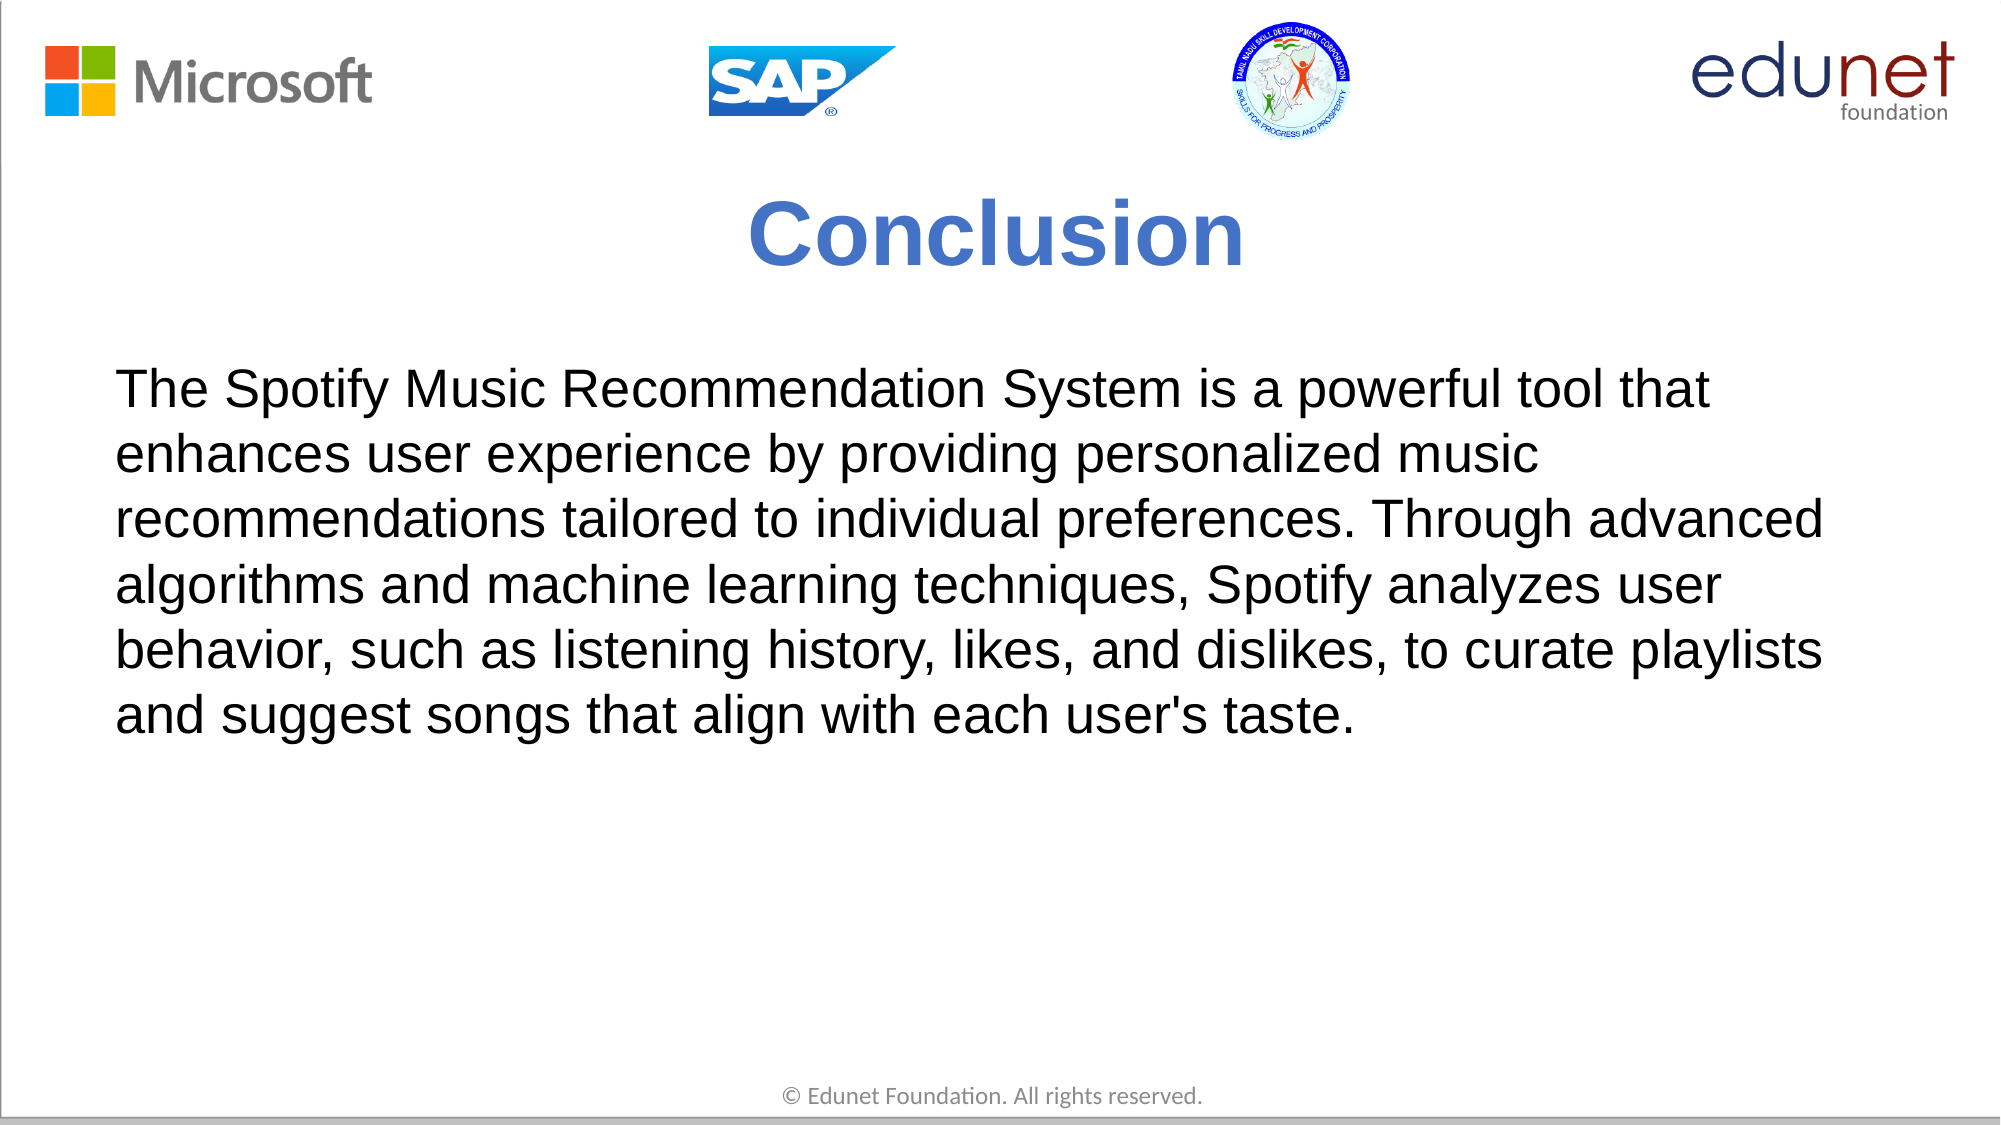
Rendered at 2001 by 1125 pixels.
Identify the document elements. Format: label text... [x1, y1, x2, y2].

subtitle The Spotify Music Recommendation System is a powerful tool that enhances user experience by providing personalized music recommendations tailored to individual preferences. Through advanced algorithms and machine learning techniques, Spotify analyzes user behavior, such as listening history, likes, and dislikes, to curate playlists and suggest songs that align with each user's taste. [100, 346, 1931, 1063]
picture [0, 0, 2001, 1125]
picture [1232, 22, 1350, 140]
footer © Edunet Foundation. All rights reserved. [655, 1065, 1331, 1125]
picture [45, 46, 372, 116]
picture [1686, 37, 1957, 125]
picture [709, 48, 896, 116]
title Conclusion [247, 158, 1748, 293]
